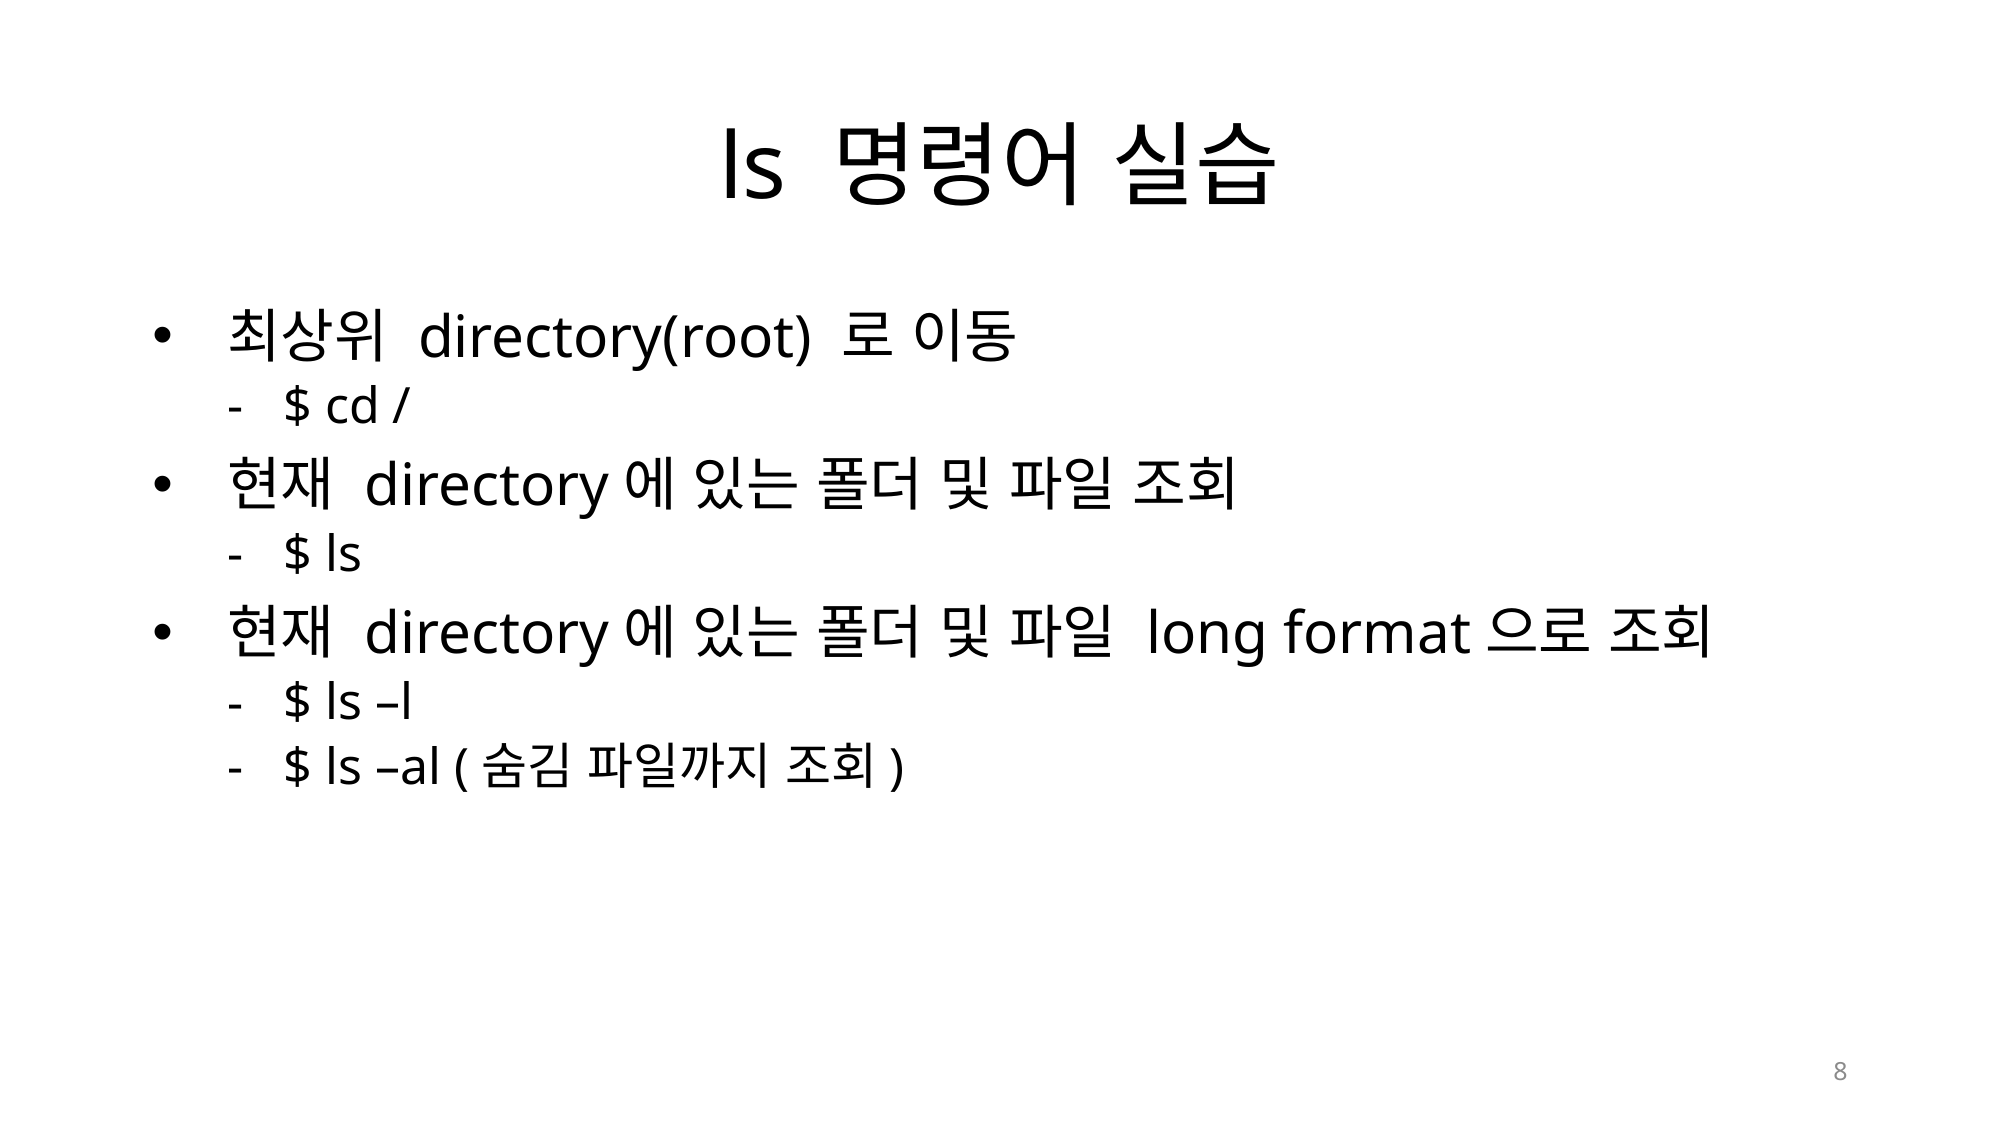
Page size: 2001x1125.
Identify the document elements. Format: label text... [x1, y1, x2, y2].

list 최상위 directory(root) 로 이동 $ cd / 현재 directory에 있는 폴더 및 파일 조회 $ ls 현재 directory에 있는 폴더 및 파일 long format으로 조회 $ ls –l $ ls –al (숨김 파일까지 조회) [137, 299, 1863, 1014]
slide_number 8 [1412, 1042, 1863, 1103]
title ls 명령어 실습 [137, 59, 1863, 278]
